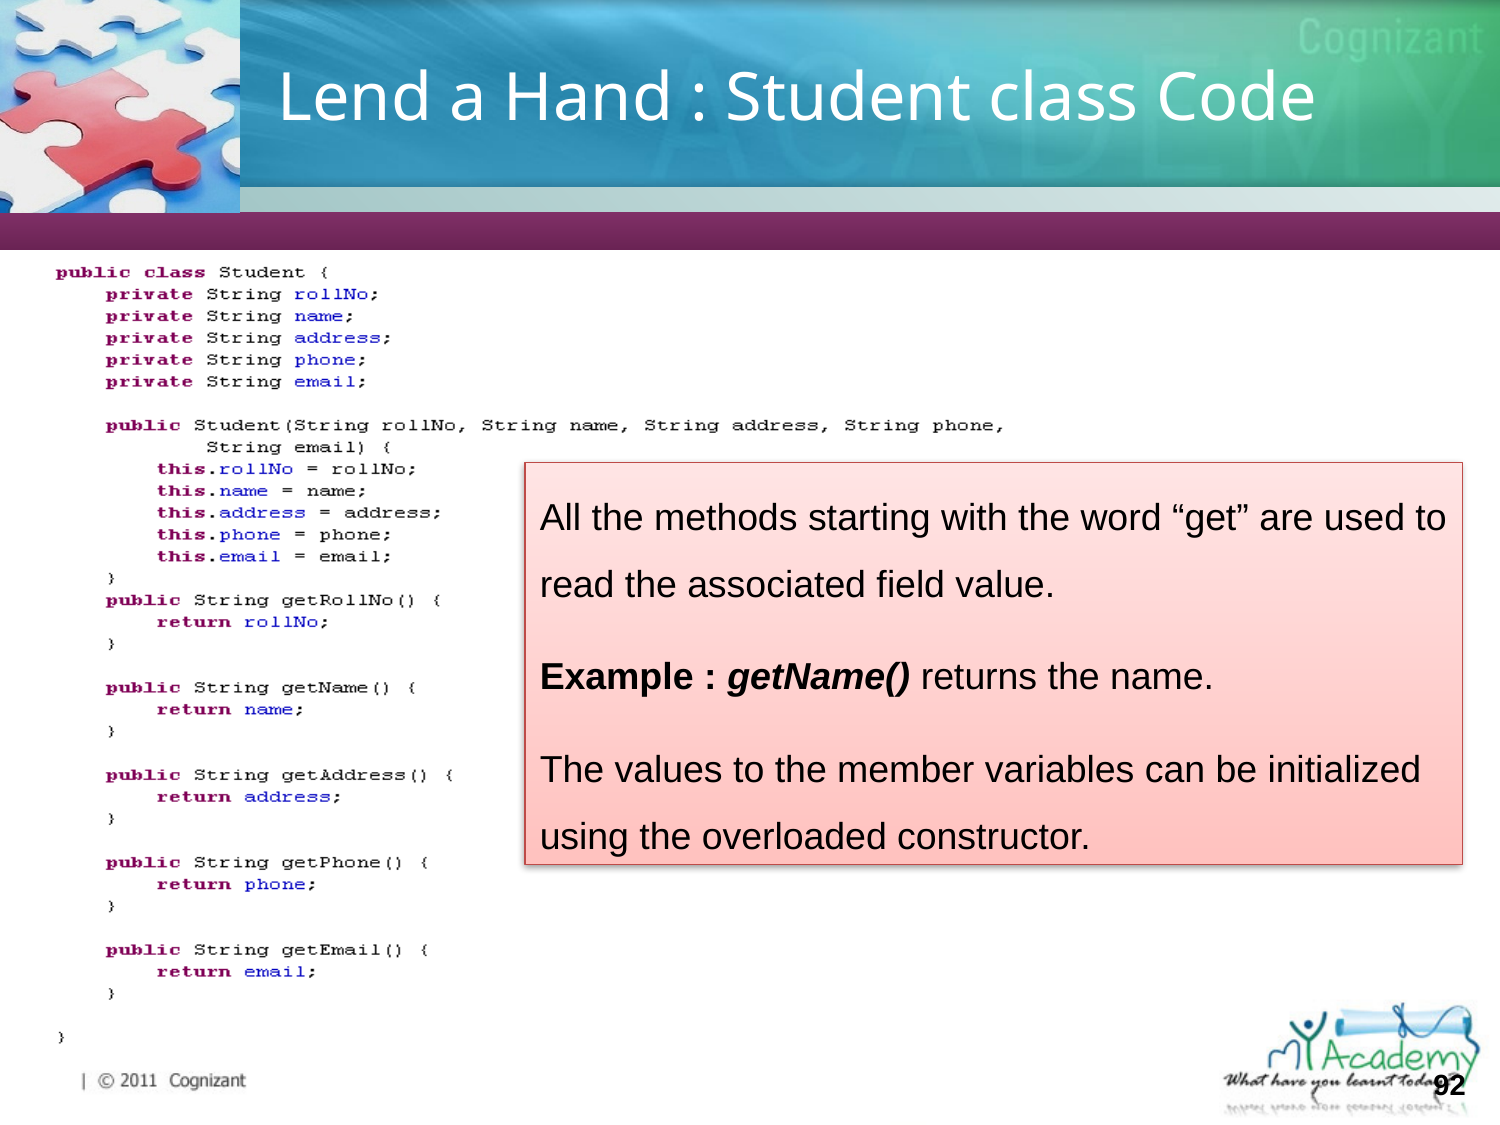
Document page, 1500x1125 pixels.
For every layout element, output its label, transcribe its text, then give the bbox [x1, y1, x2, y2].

text_box All the methods starting with the word “get” are used to read the associated field value. Example : getName() returns the name. The values to the member variables can be initialized using the overloaded constructor. [1013, 462, 1463, 865]
slide_number 92 [1418, 1059, 1492, 1112]
title Lend a Hand : Student class Code [262, 0, 1500, 188]
picture [0, 0, 262, 213]
picture [0, 250, 1500, 1125]
